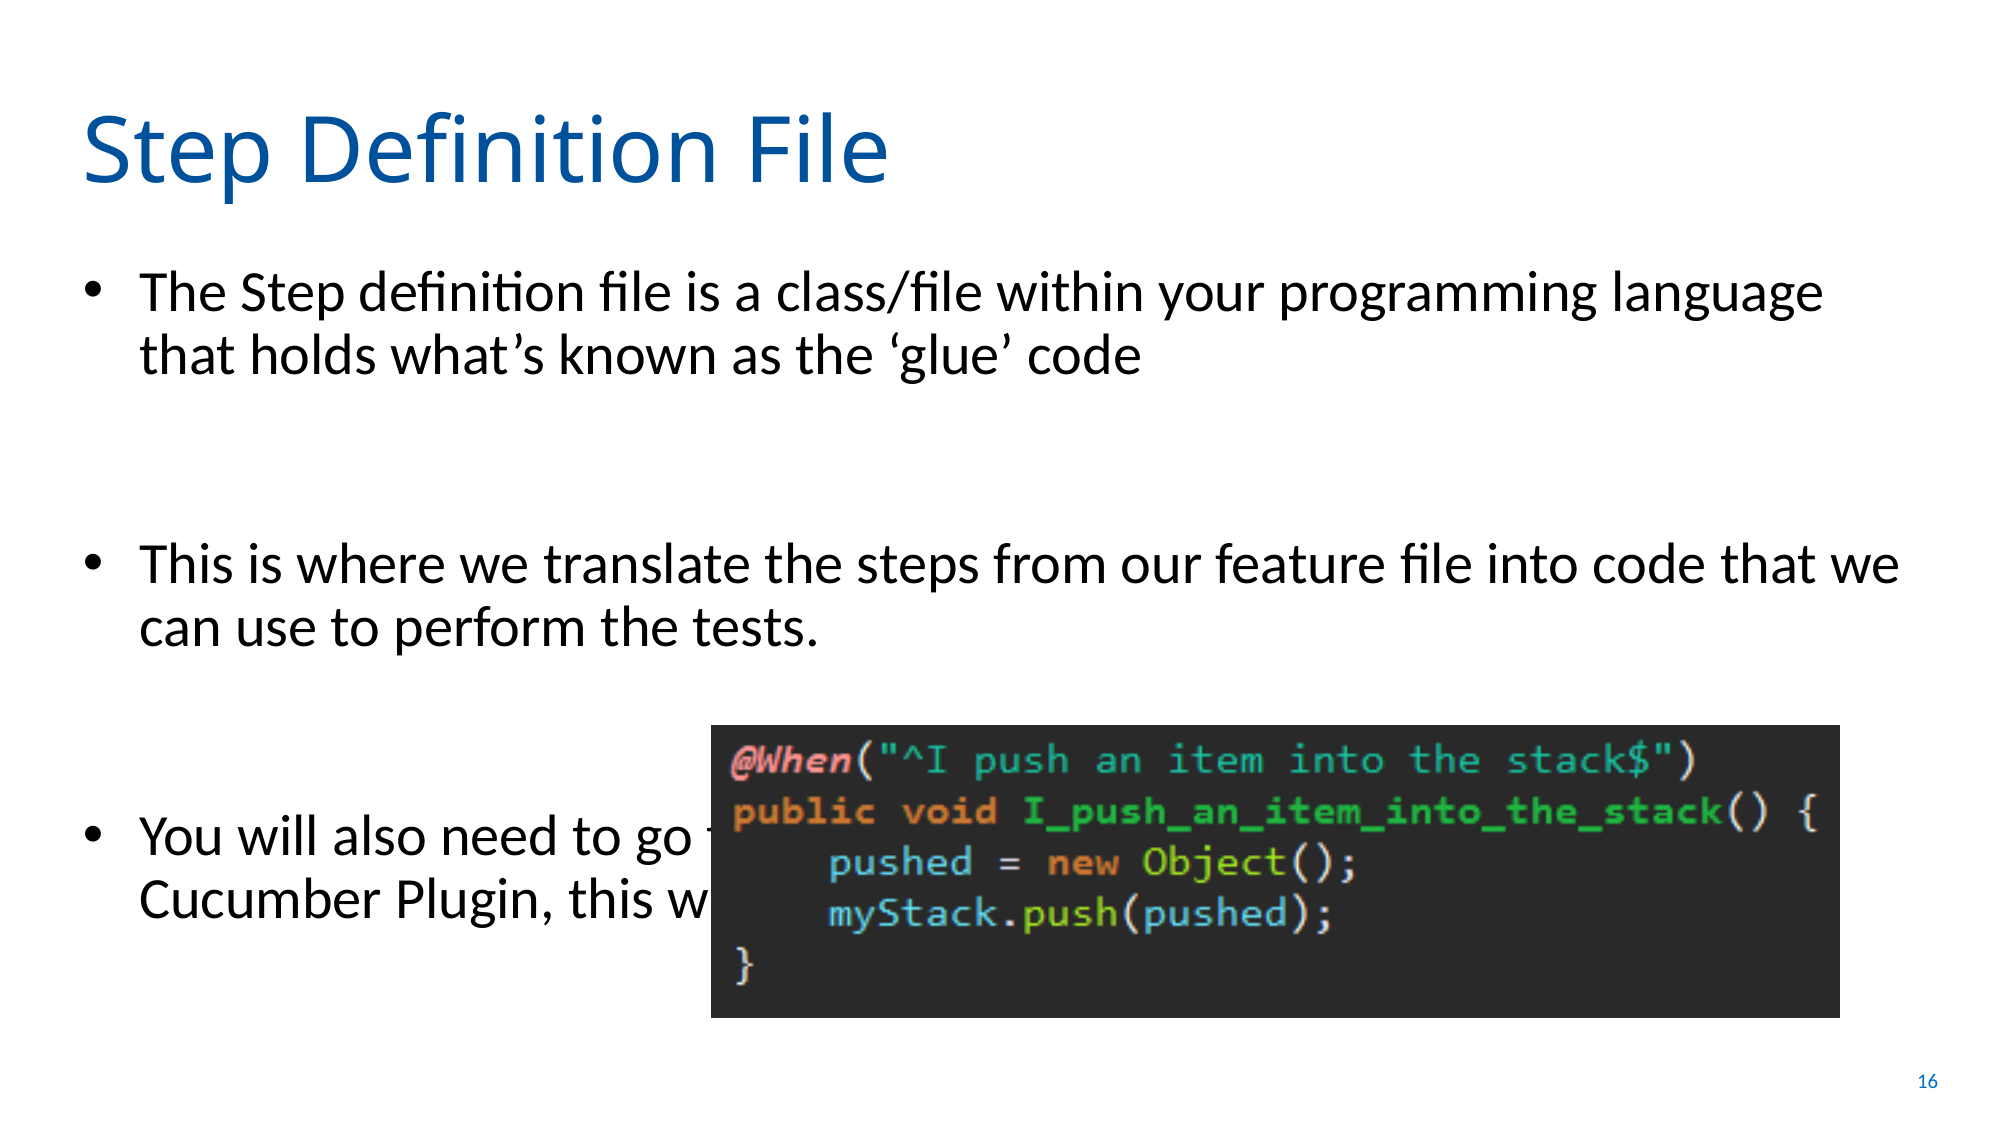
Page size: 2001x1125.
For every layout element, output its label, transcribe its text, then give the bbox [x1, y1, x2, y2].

picture [711, 725, 1840, 1018]
list The Step definition file is a class/file within your programming language that holds what’s known as the ‘glue’ code This is where we translate the steps from our feature file into code that we can use to perform the tests. You will also need to go to the Eclipse Marketplace and install the Cucumber Plugin, this will make running your feature files much easier. [67, 253, 1939, 1000]
title Step Definition File [67, 20, 1565, 210]
